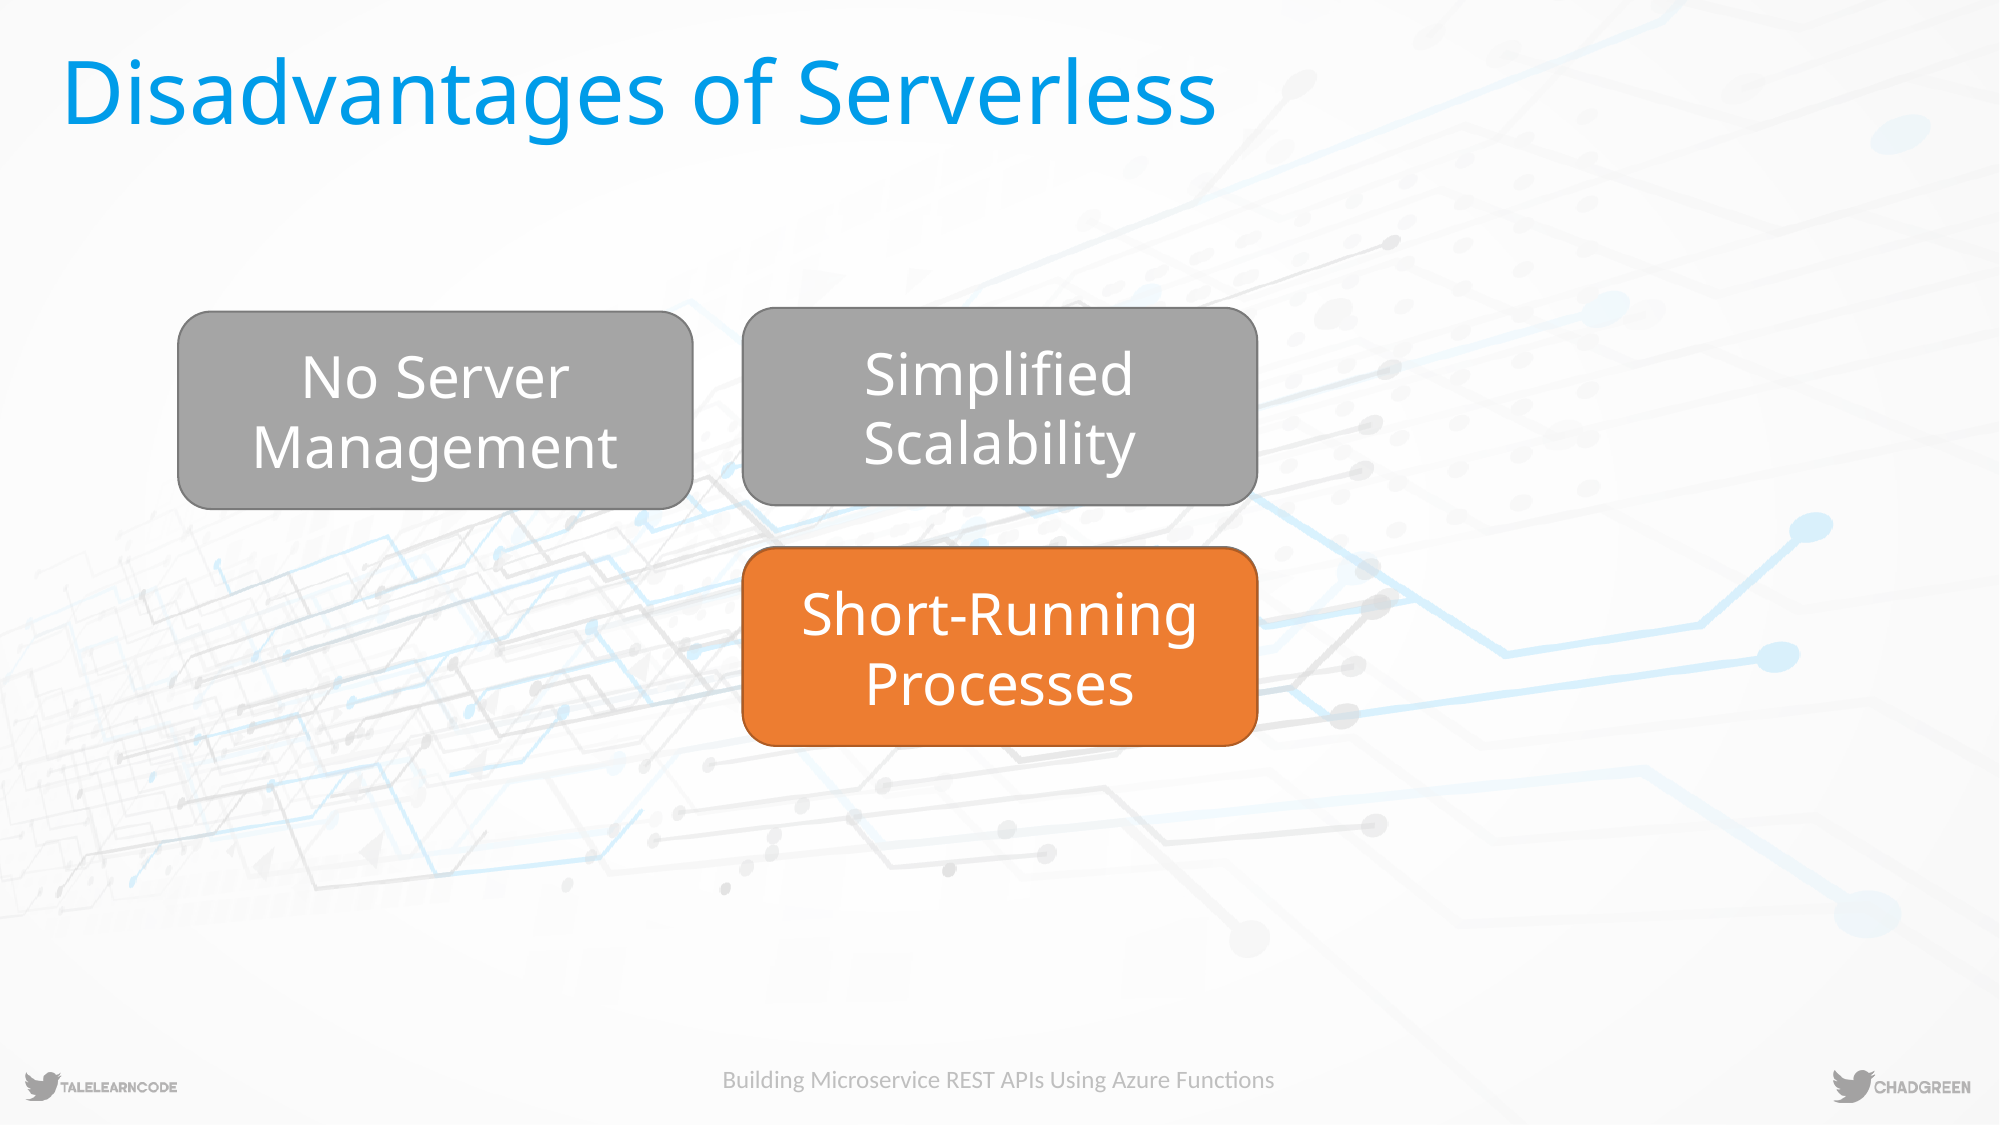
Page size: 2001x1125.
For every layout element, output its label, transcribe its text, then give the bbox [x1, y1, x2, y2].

title Disadvantages of Serverless [45, 40, 1952, 152]
text_box Simplified Scalability [741, 306, 1259, 507]
text_box Short-Running Processes [741, 547, 1259, 747]
text_box No Server Management [177, 310, 694, 511]
